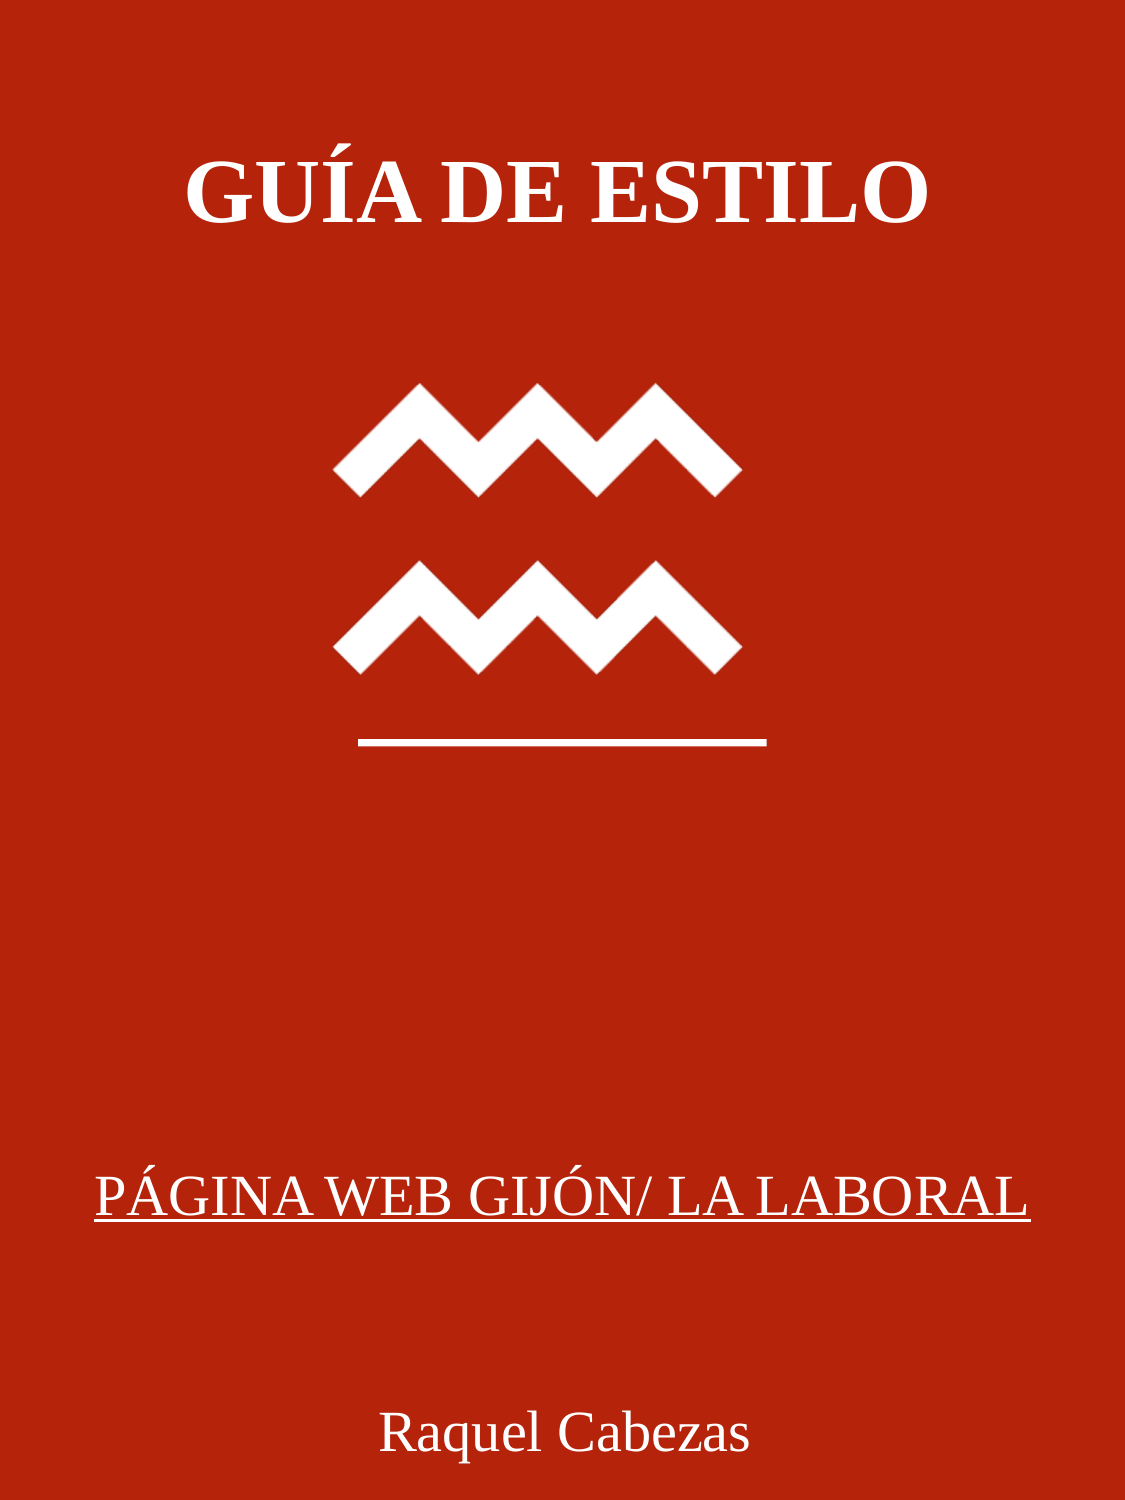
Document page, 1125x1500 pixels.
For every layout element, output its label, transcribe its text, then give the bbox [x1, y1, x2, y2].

text_box Raquel Cabezas [234, 1385, 895, 1471]
text_box GUÍA DE ESTILO [102, 123, 1014, 249]
picture [256, 249, 817, 810]
text_box PÁGINA WEB GIJÓN/ LA LABORAL [46, 1149, 1079, 1235]
